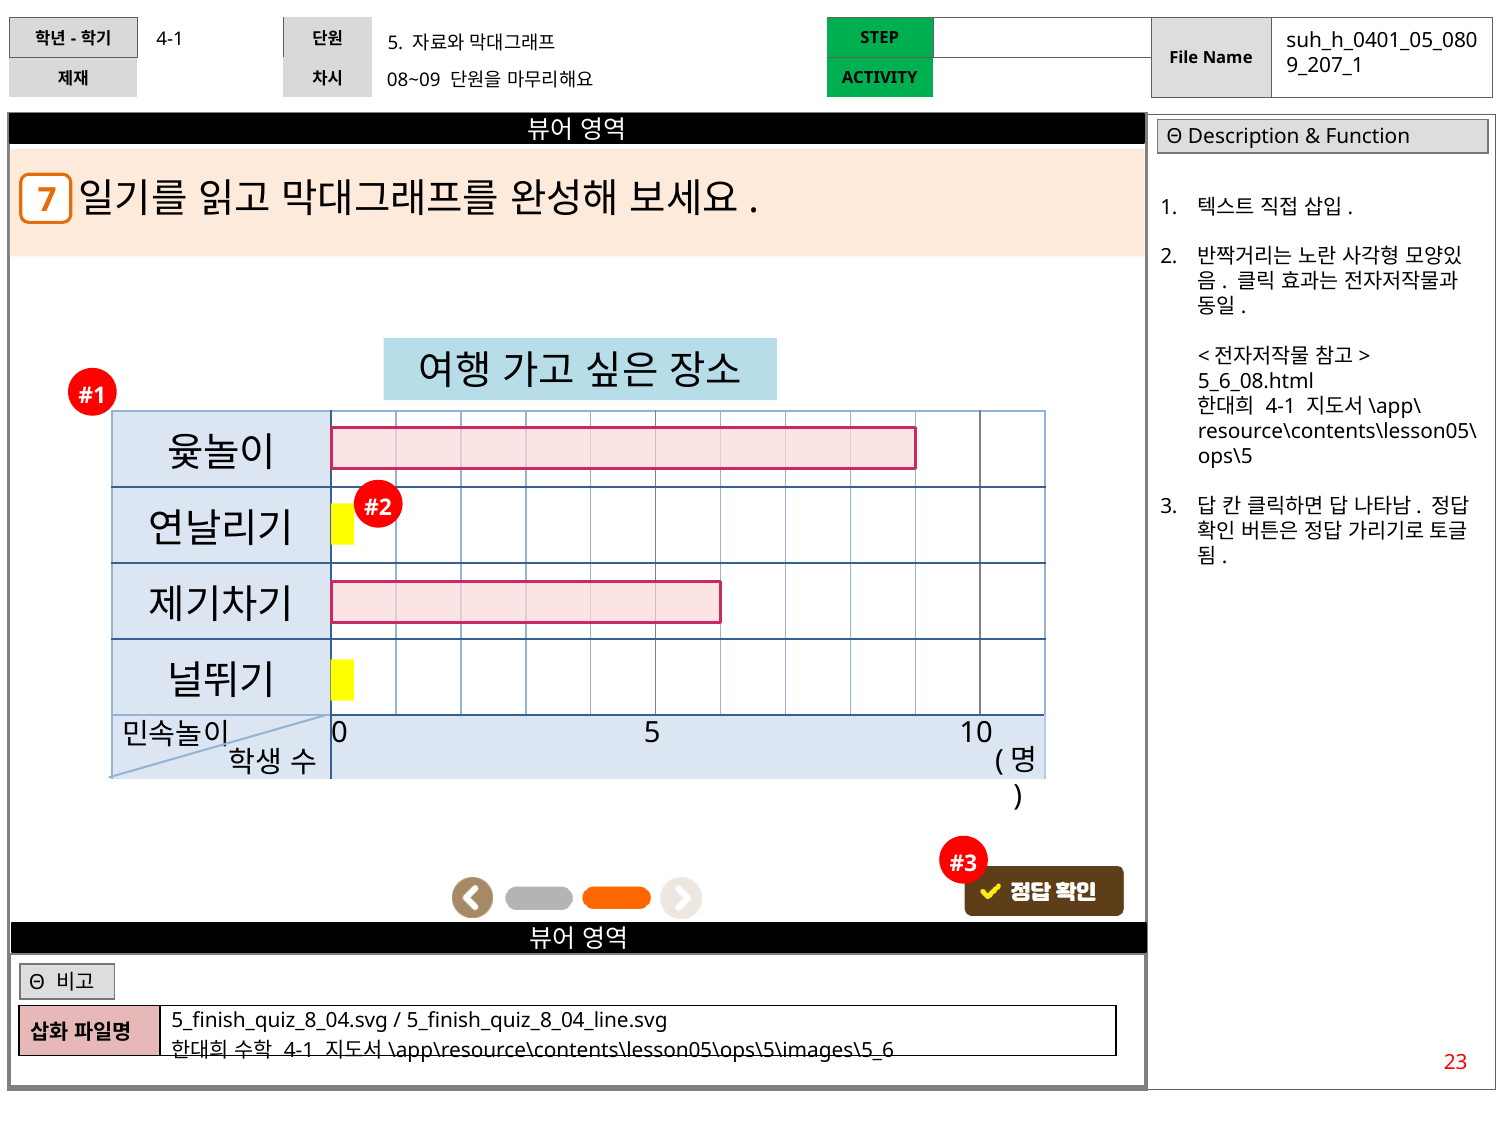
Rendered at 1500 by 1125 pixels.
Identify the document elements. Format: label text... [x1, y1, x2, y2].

picture [963, 863, 1126, 918]
text_box 텍스트 직접 삽입. 반짝거리는 노란 사각형 모양있음. 클릭 효과는 전자저작물과 동일. <전자저작물 참고> 5_6_08.html 한대희 4-1 지도서\app\resource\contents\lesson05\ops\5 답 칸 클릭하면 답 나타남. 정답 확인 버튼은 정답 가리기로 토글 됨. [1145, 160, 1500, 601]
text_box [8, 147, 1147, 259]
text_box #1 [65, 365, 89, 418]
table_header 5_finish_quiz_8_04.svg / 5_finish_quiz_8_04_line.svg 한대희 수학 4-1 지도서\app\resource\contents\lesson05\ops\5\images\5_6 [161, 1006, 1115, 1055]
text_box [94, 337, 1056, 787]
text_box 4-1 [141, 18, 284, 55]
table_header 삽화 파일명 [20, 1006, 159, 1055]
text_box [450, 875, 704, 920]
text_box 7 [18, 172, 63, 225]
text_box 5. 자료와 막대그래프 [372, 23, 828, 48]
text_box #3 [937, 833, 990, 886]
text_box suh_h_0401_05_0809_207_1 [1271, 18, 1500, 84]
text_box 일기를 읽고 막대그래프를 완성해 보세요. [63, 165, 1145, 228]
text_box 08~09 단원을 마무리해요 [372, 60, 821, 96]
table_header Θ Description & Function [1158, 120, 1487, 152]
